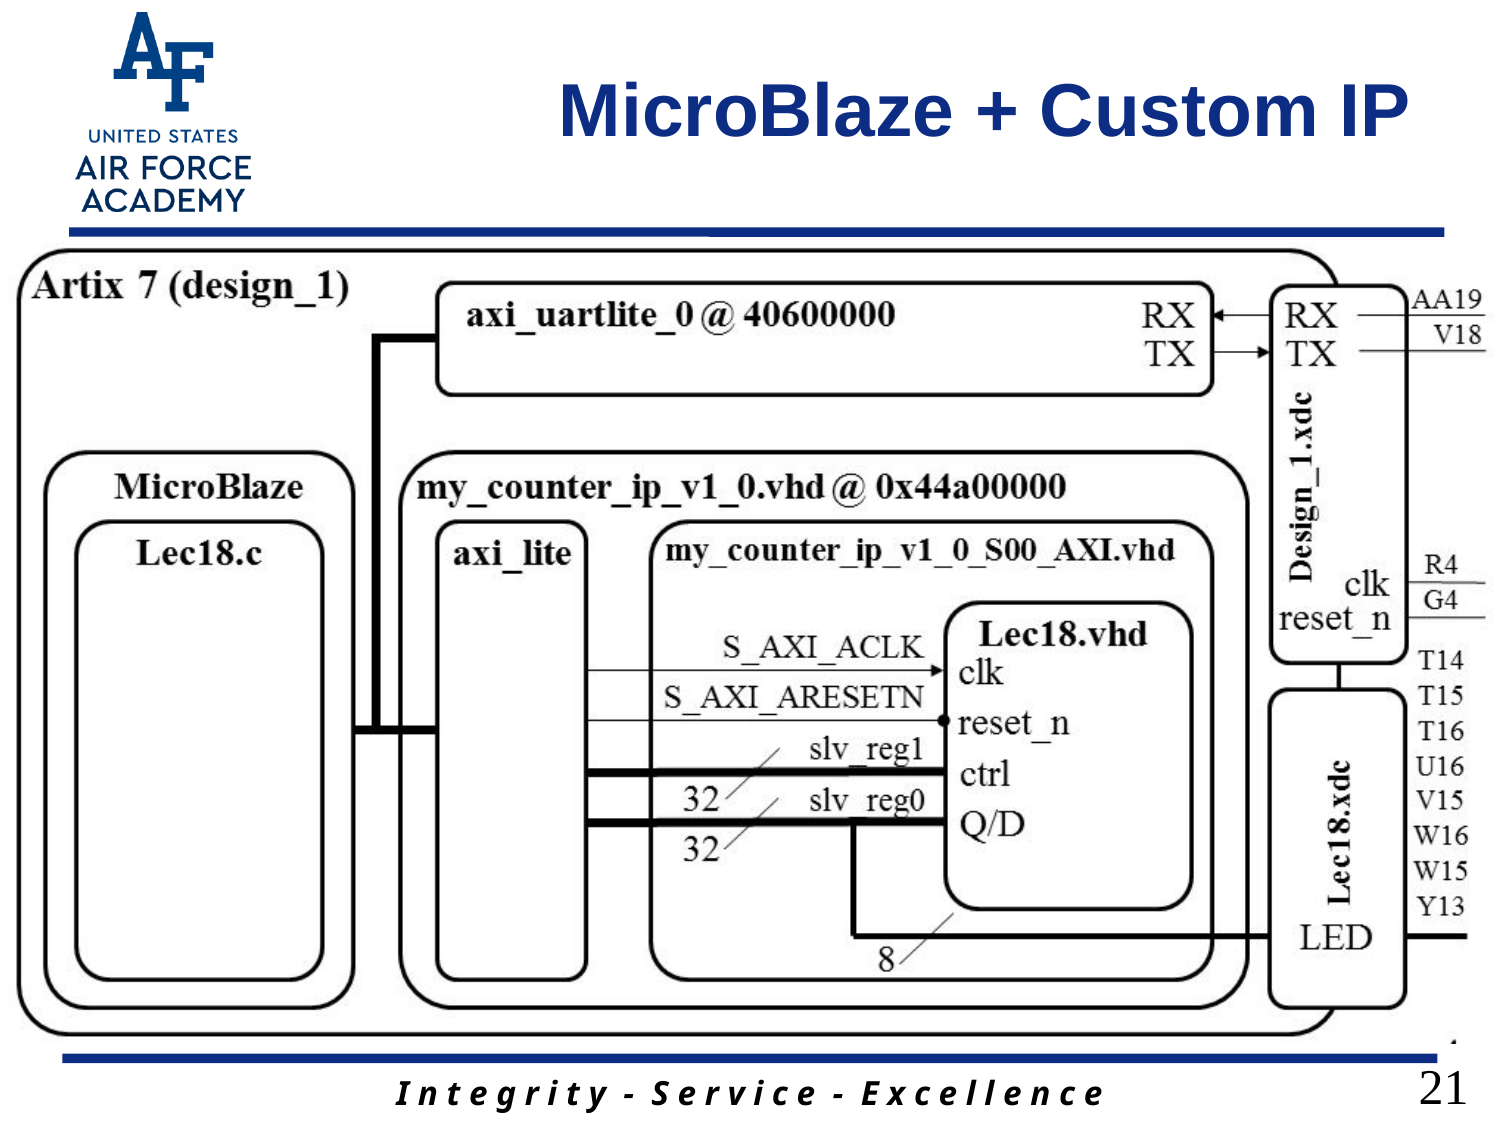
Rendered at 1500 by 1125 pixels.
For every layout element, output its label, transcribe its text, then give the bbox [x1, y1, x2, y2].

picture [75, 12, 251, 212]
picture [8, 241, 1493, 1045]
slide_number 21 [1133, 1053, 1484, 1125]
title MicroBlaze + Custom IP [313, 12, 1427, 201]
